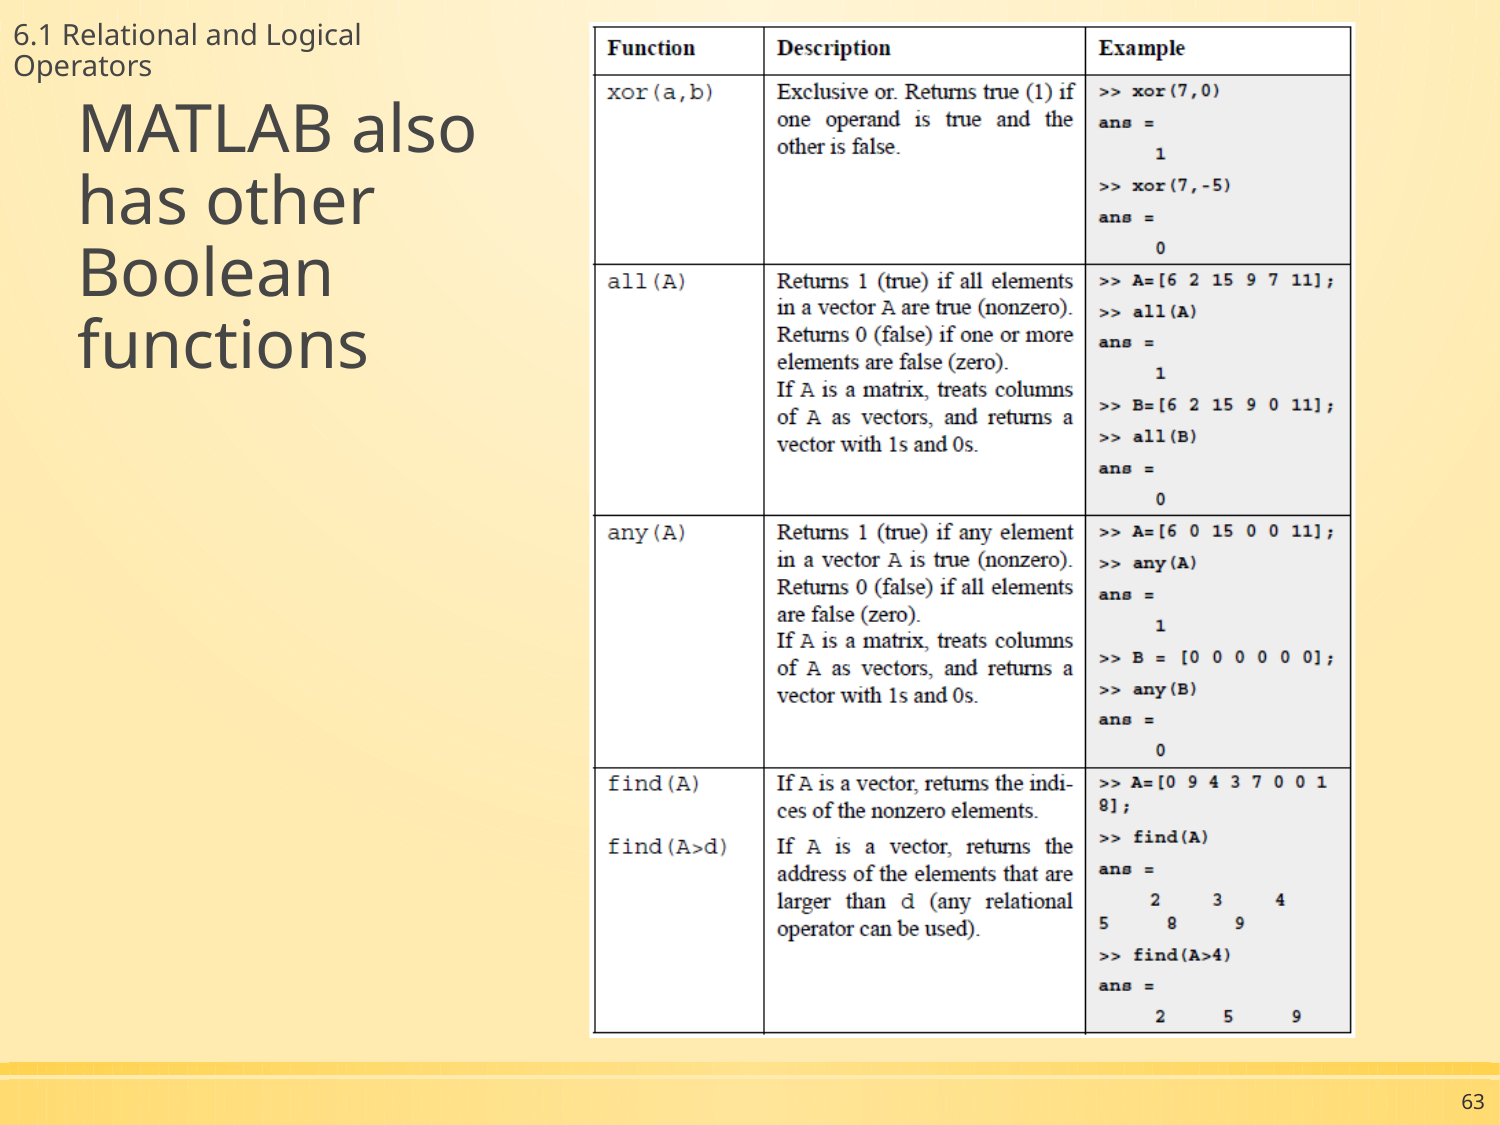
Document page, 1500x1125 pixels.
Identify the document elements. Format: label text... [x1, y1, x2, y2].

picture [589, 21, 1356, 1038]
slide_number 63 [1421, 1083, 1500, 1122]
list 6.1 Relational and Logical Operators [12, 12, 488, 60]
list MATLAB also has other Boolean functions [62, 87, 589, 913]
